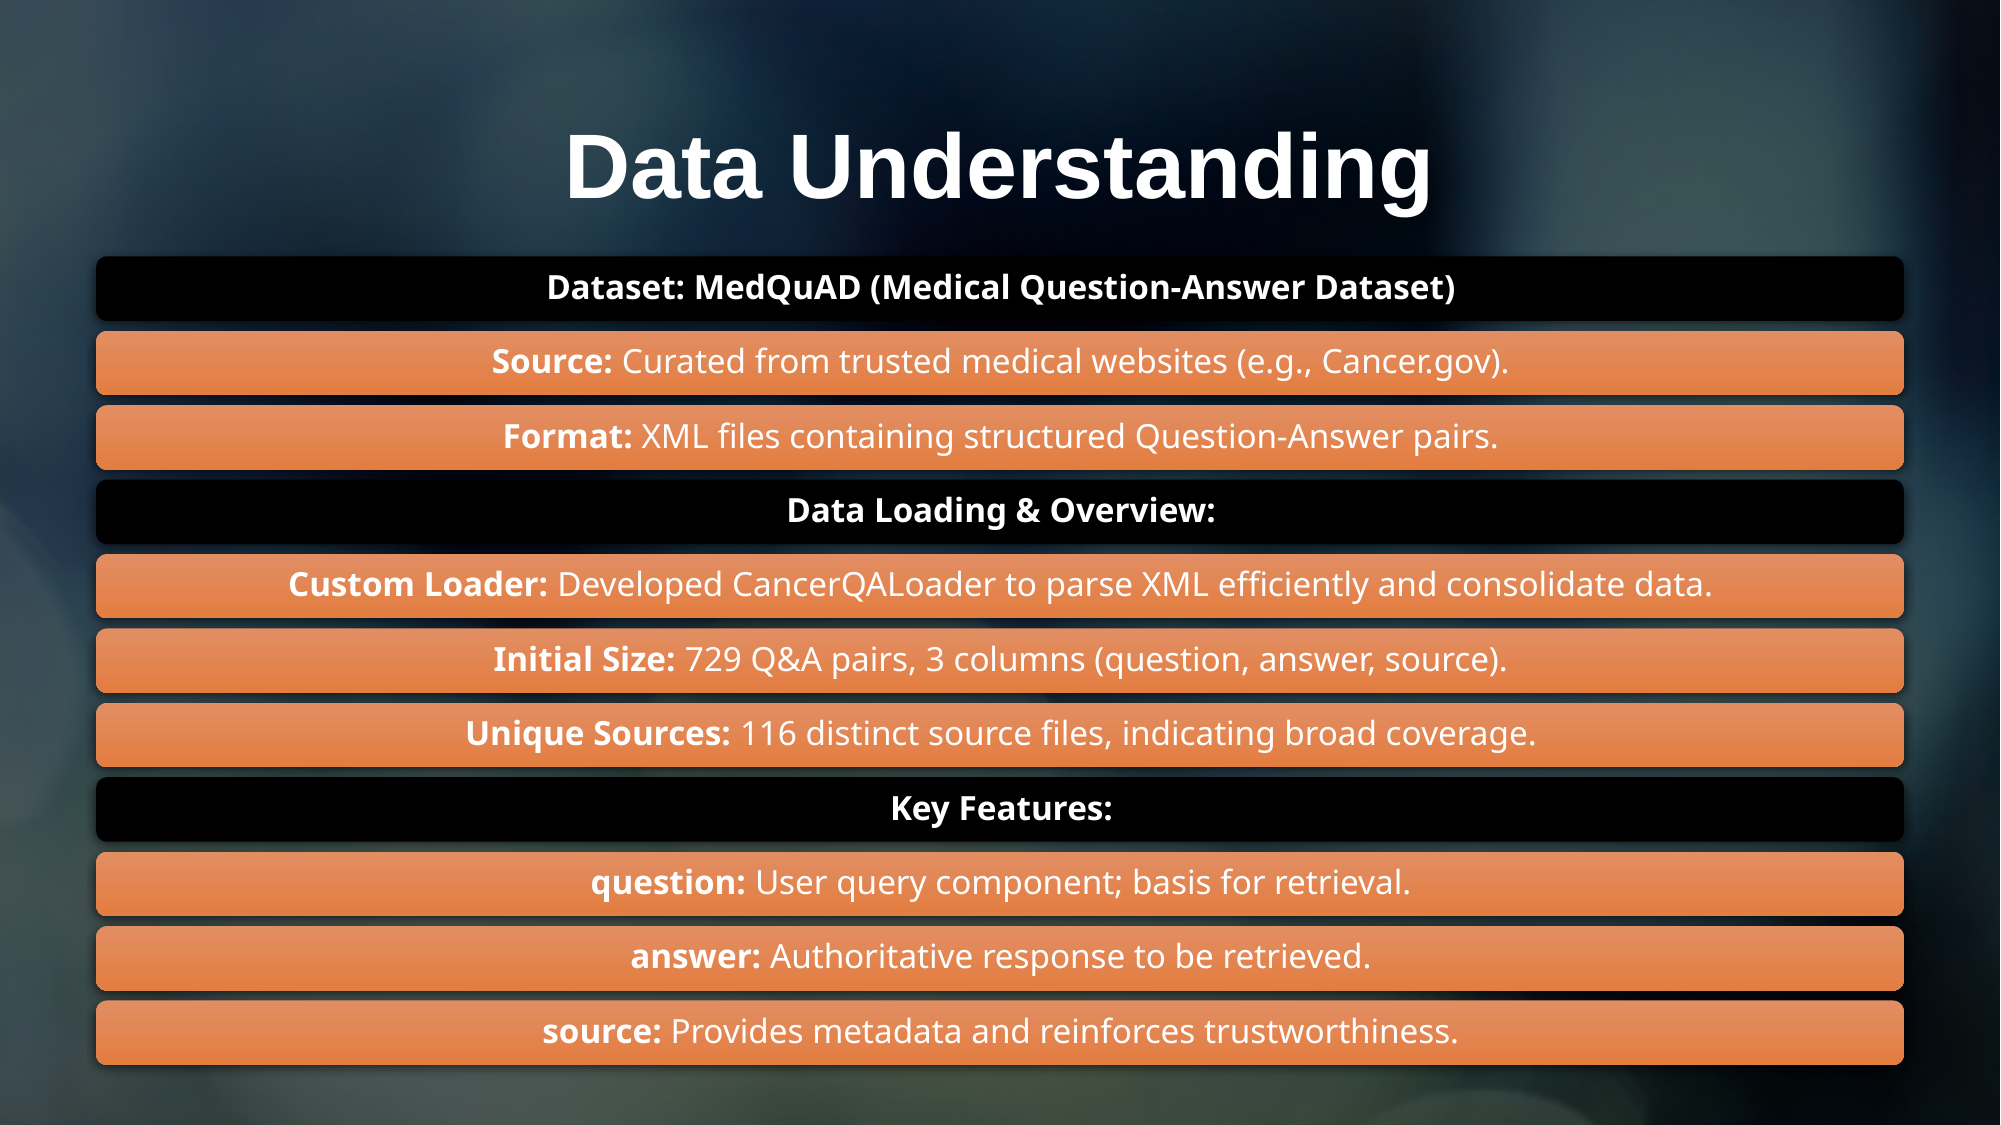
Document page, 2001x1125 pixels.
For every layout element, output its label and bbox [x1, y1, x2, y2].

picture [0, 0, 2000, 1125]
list [95, 255, 1905, 1066]
